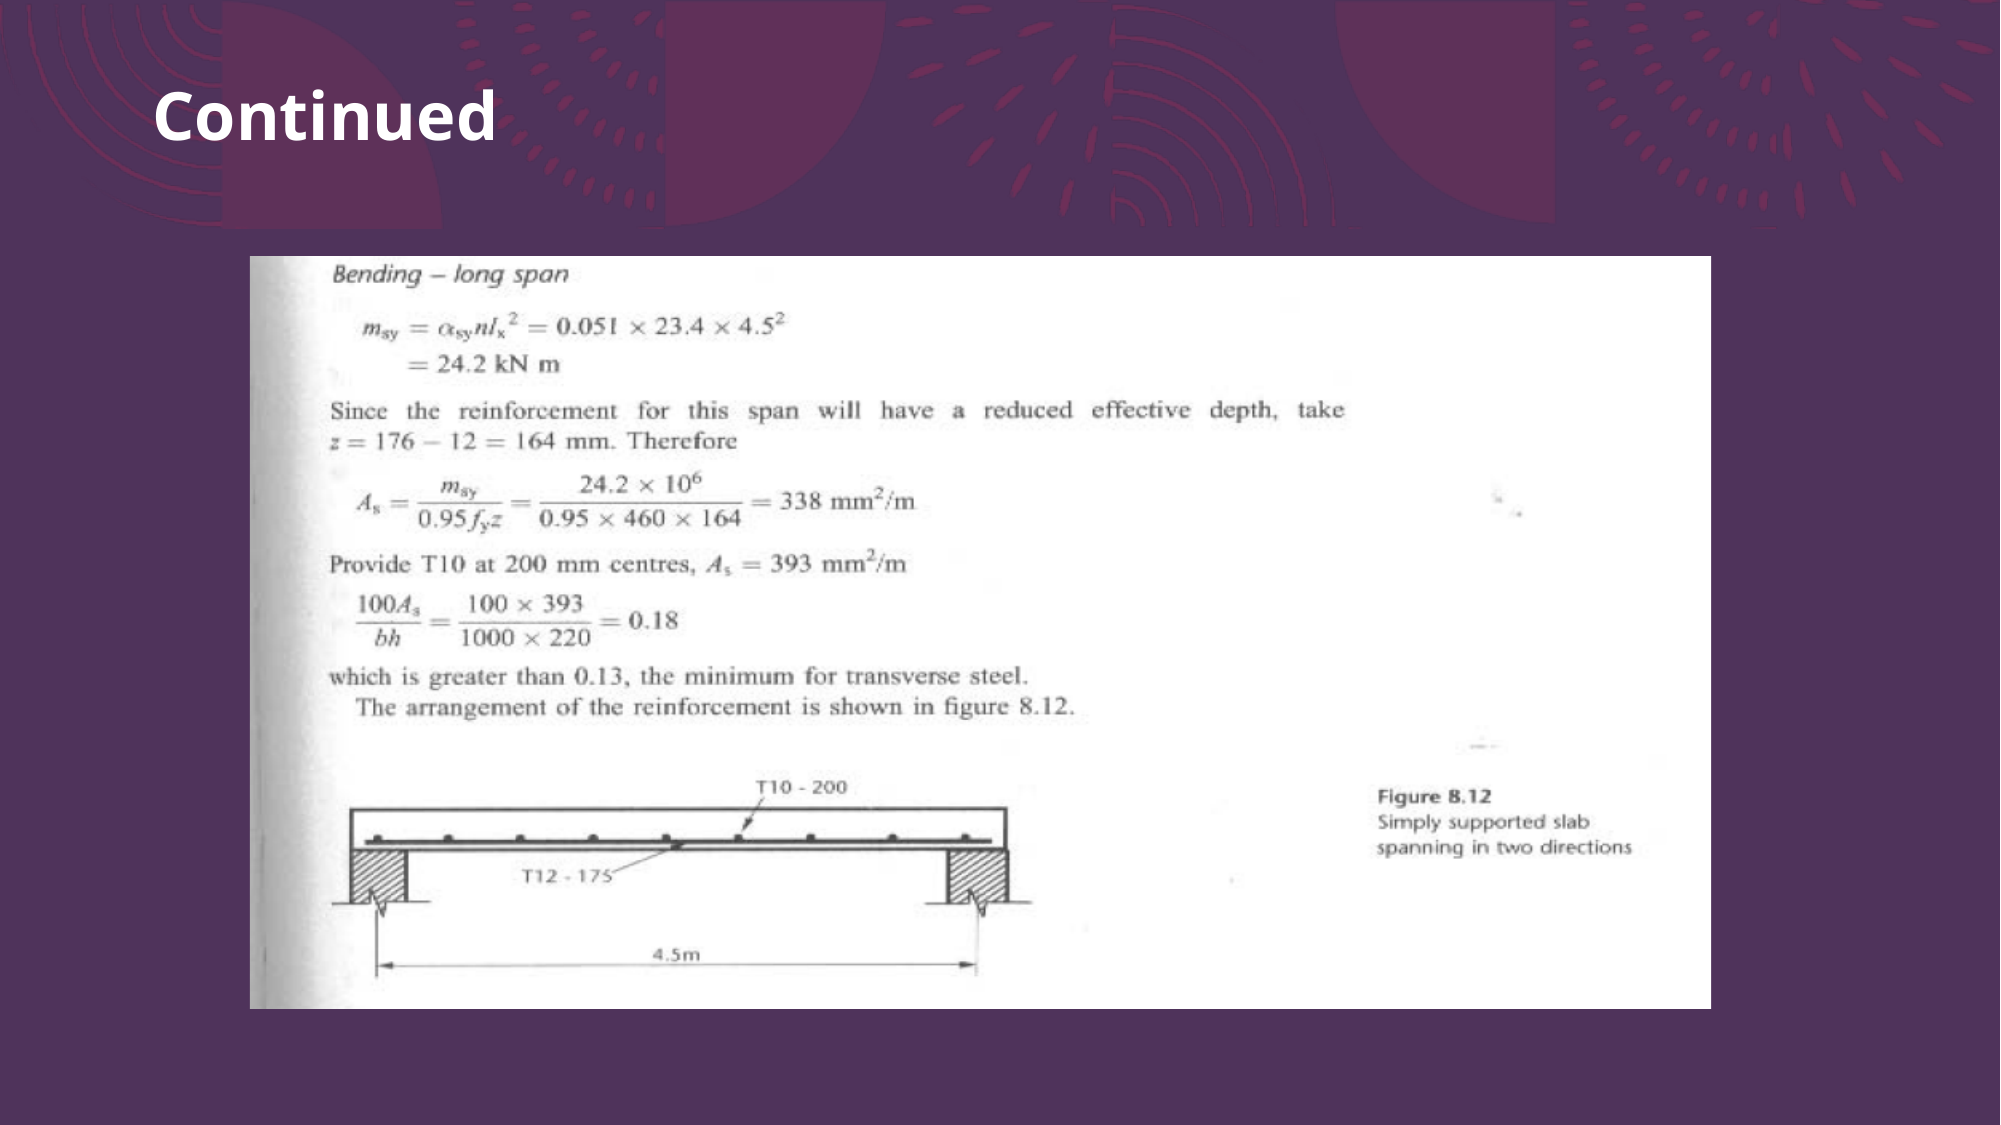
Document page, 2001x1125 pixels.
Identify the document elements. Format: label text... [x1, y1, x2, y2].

title Continued [137, 60, 1863, 167]
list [249, 256, 1712, 1009]
